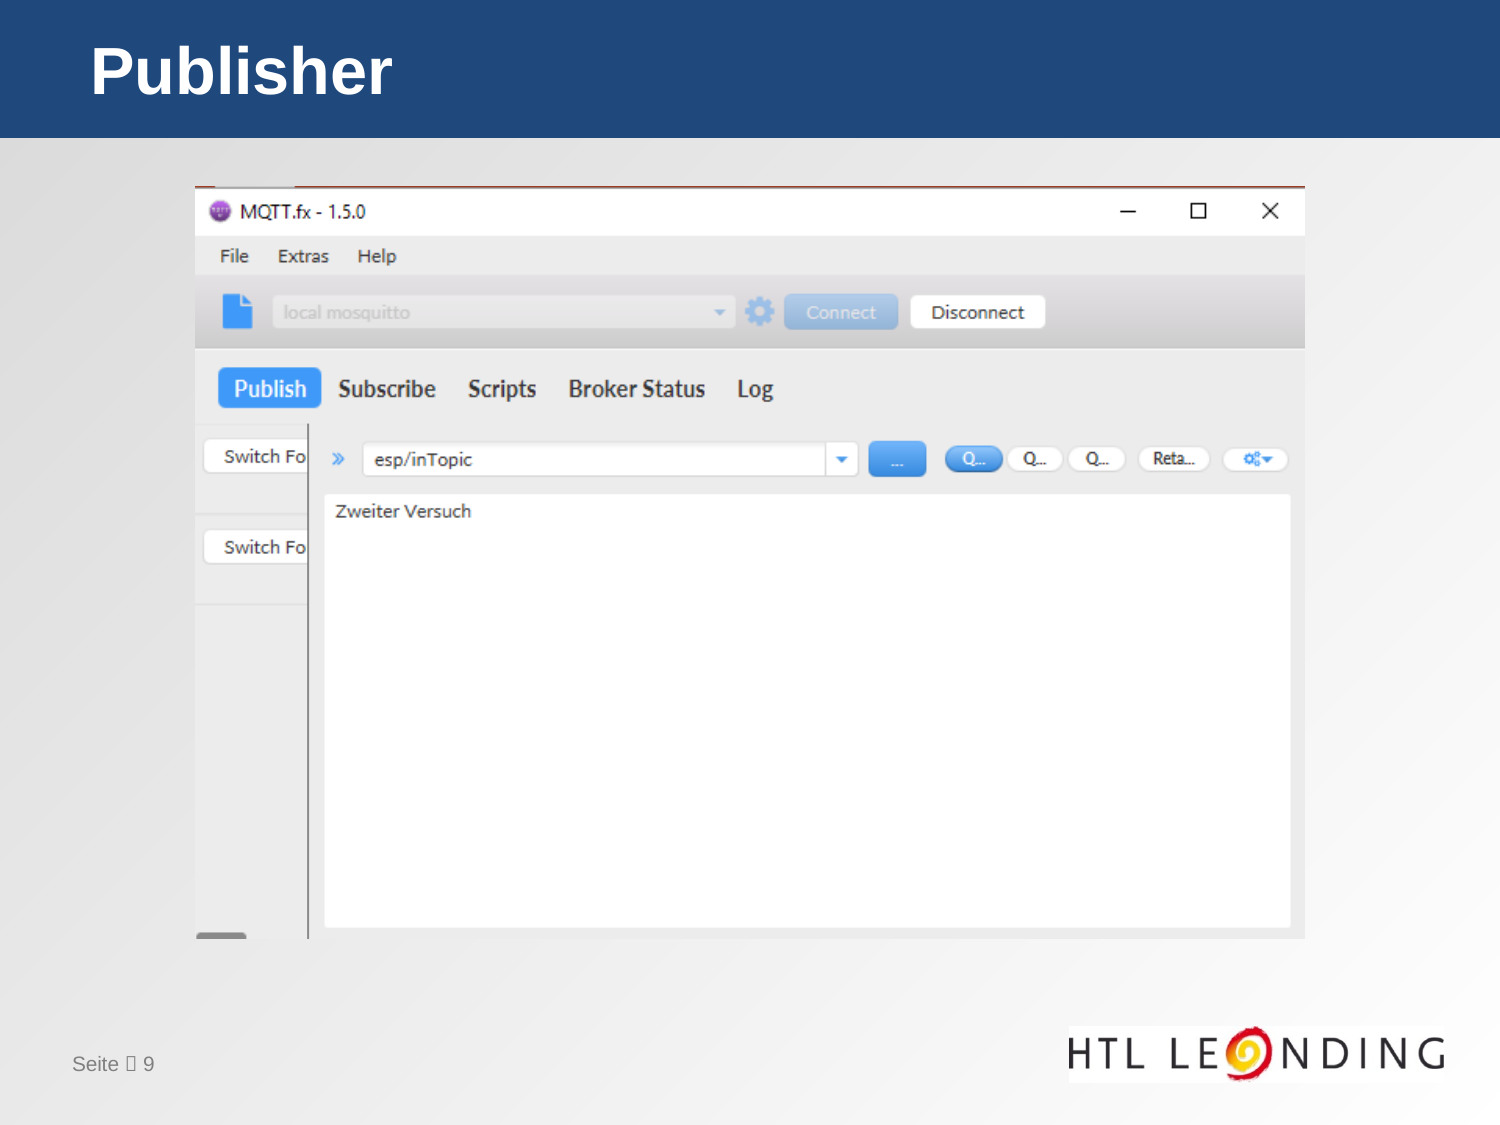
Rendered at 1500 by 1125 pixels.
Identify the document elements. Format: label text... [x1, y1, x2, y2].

title Publisher [75, 20, 1425, 208]
picture [195, 186, 1305, 939]
picture [1069, 1026, 1444, 1083]
